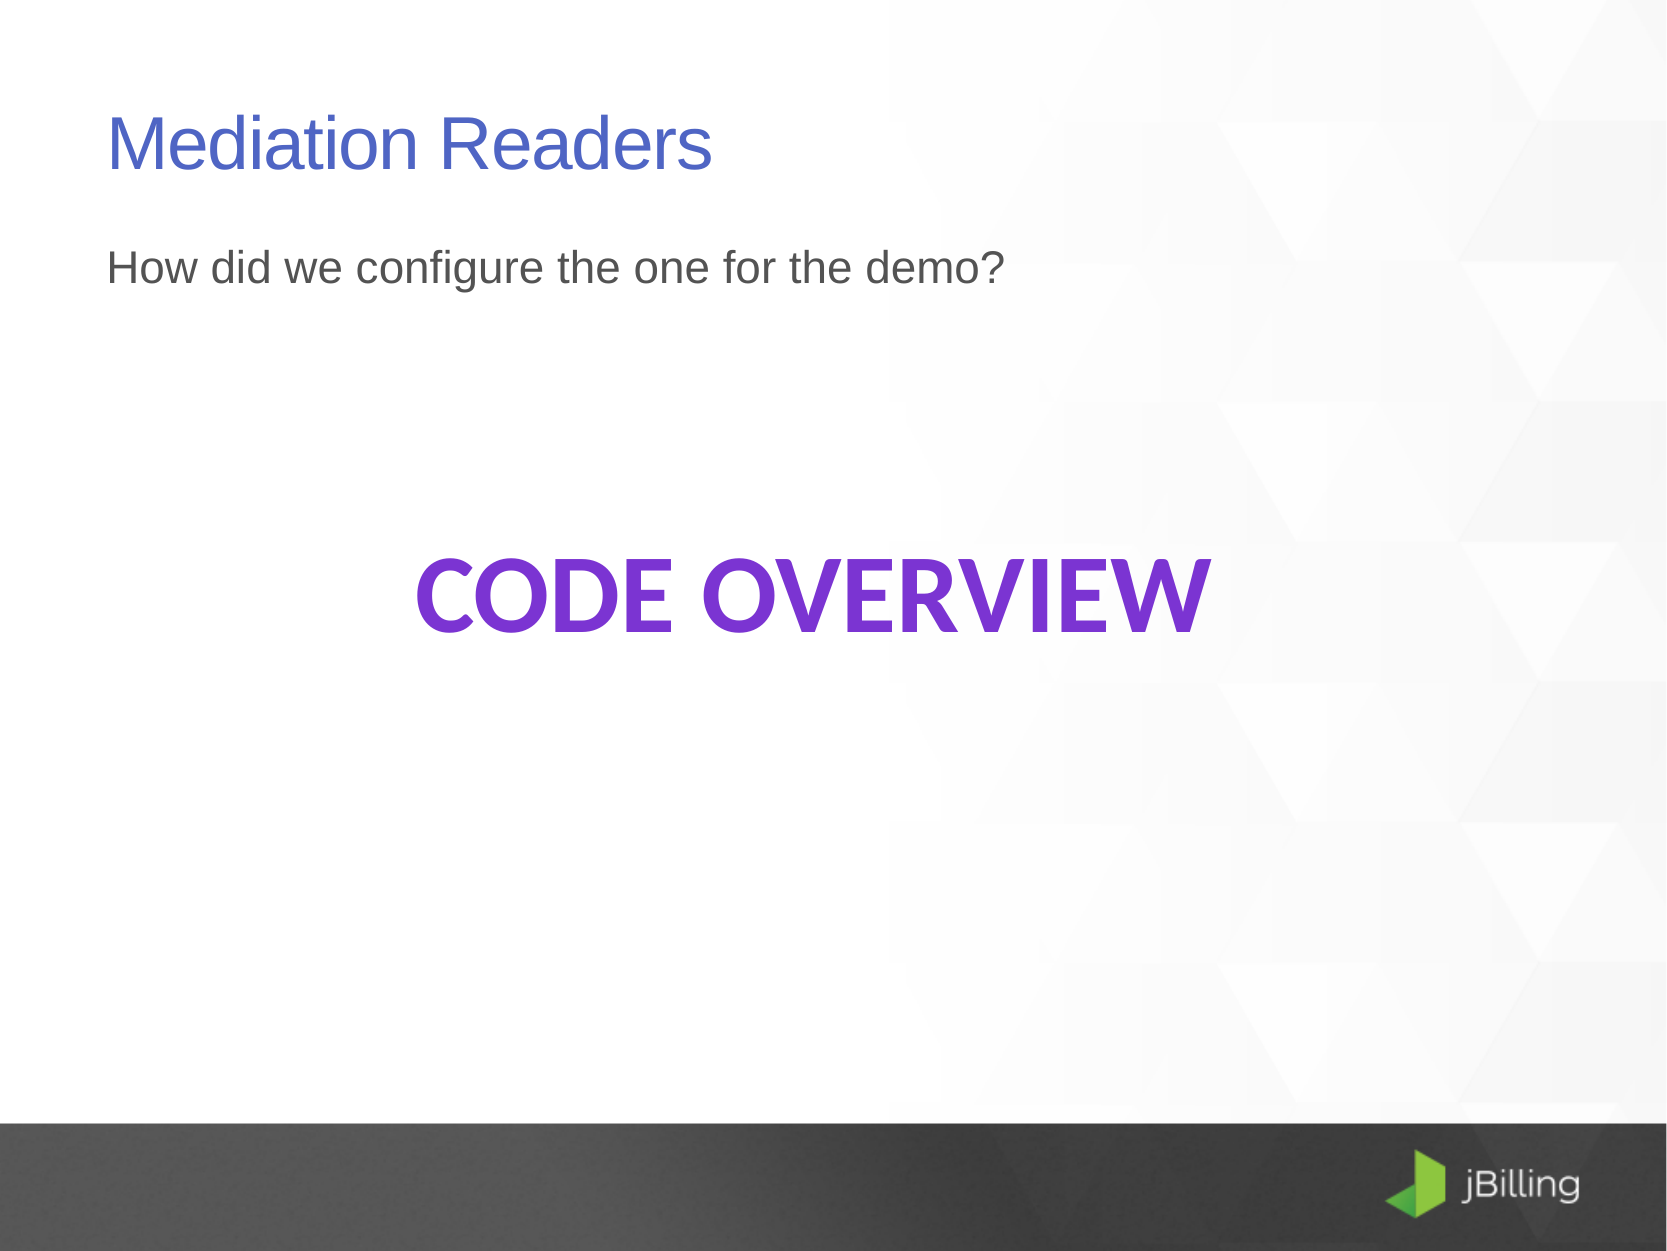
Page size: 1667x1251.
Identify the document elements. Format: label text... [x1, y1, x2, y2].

subtitle How did we configure the one for the demo? [89, 228, 1257, 313]
picture [0, 0, 1667, 1251]
title Mediation Readers [89, 85, 1257, 224]
text_box Code Overview [400, 512, 1228, 663]
